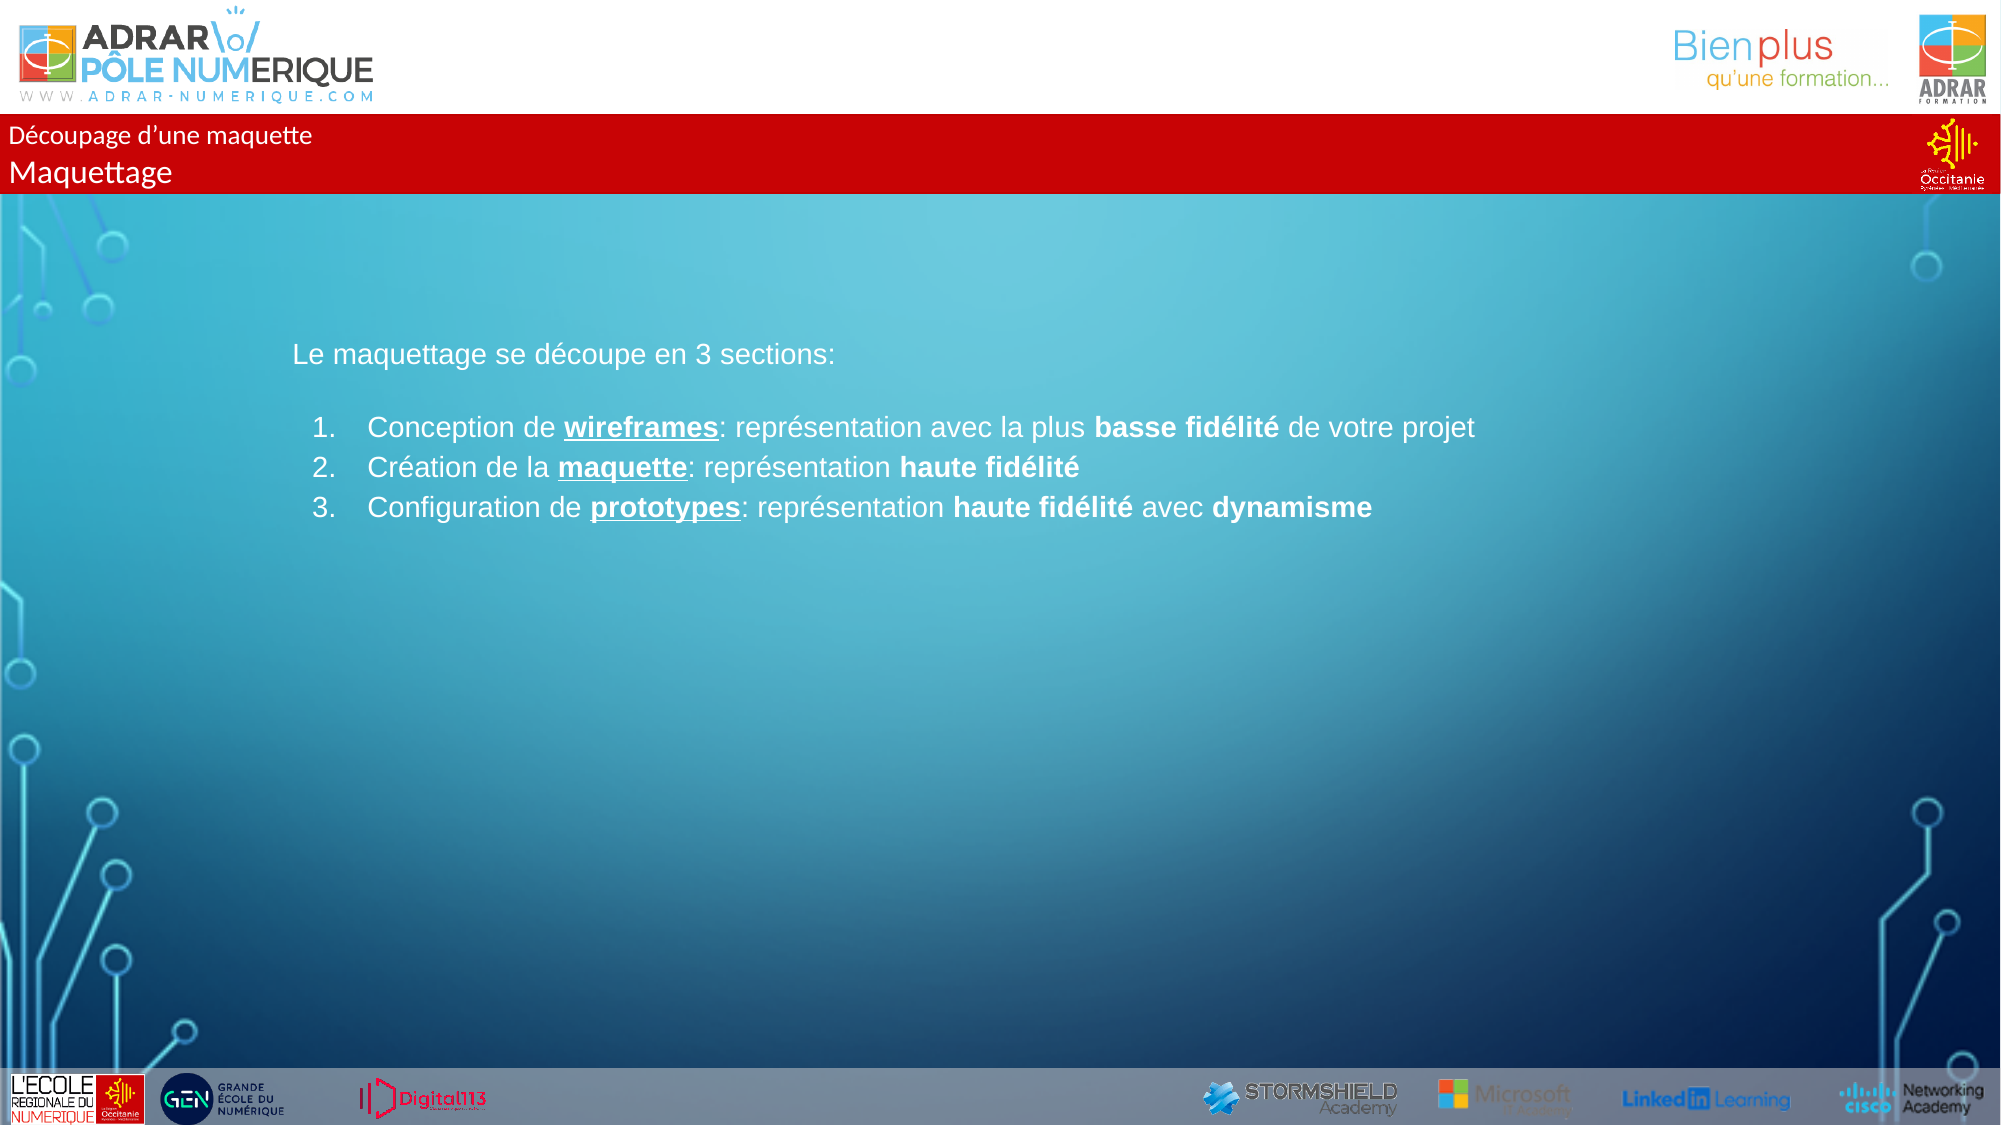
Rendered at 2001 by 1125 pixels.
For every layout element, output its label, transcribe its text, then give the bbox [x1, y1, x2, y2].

picture [1916, 11, 1988, 106]
picture [10, 0, 384, 109]
picture [10, 1071, 145, 1125]
text_box Le maquettage se découpe en 3 sections: Conception de wireframes: représentation avec la plus basse fidélité de votre projet Création de la maquette: représentation haute fidélité Configuration de prototypes: représentation haute fidélité avec dynamisme [277, 314, 1771, 562]
picture [347, 1076, 498, 1122]
picture [0, 114, 2001, 1125]
text_box Découpage d’une maquette Maquettage [0, 102, 348, 205]
picture [1675, 29, 1888, 90]
picture [1202, 1076, 1397, 1121]
